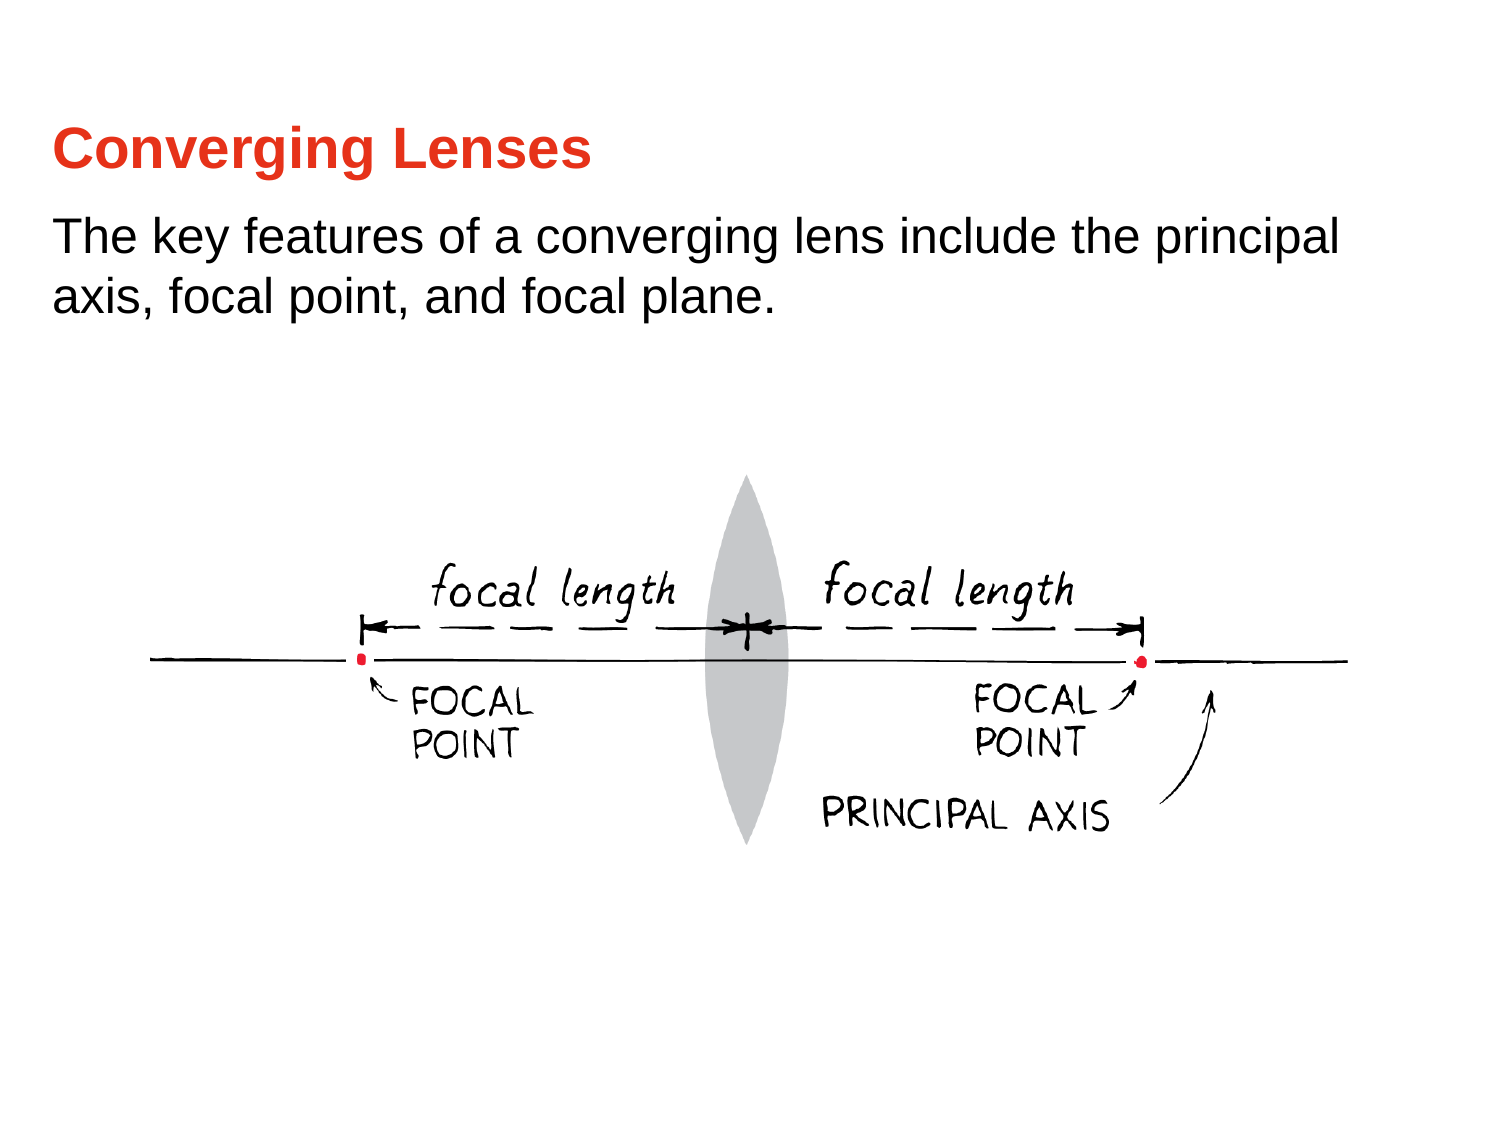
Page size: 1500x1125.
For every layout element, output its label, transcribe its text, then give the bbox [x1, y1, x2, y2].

text_box The key features of a converging lens include the principal axis, focal point, and focal plane. [37, 196, 1375, 332]
text_box Converging Lenses [37, 102, 1413, 188]
picture [149, 471, 1350, 851]
